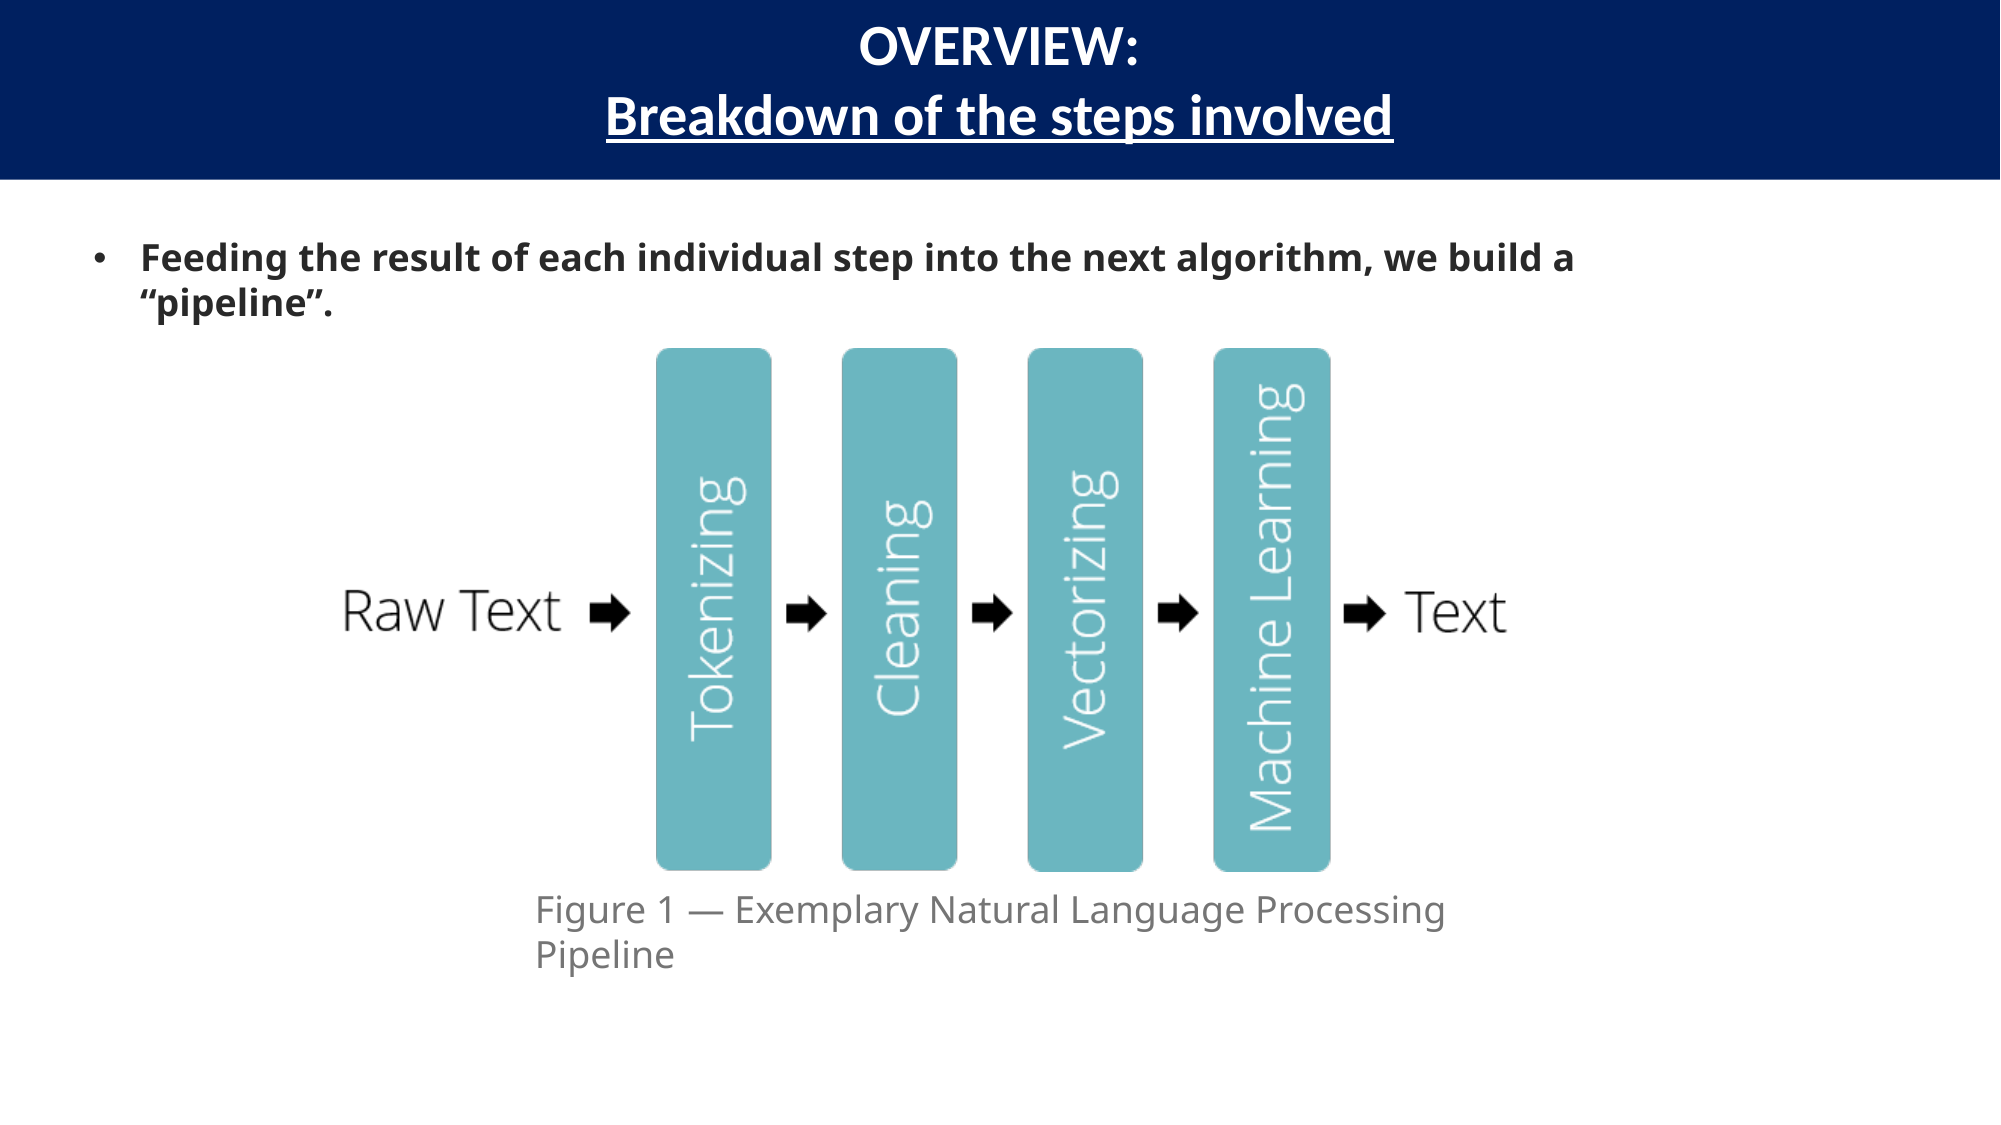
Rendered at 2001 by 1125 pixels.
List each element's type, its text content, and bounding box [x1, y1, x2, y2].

text_box OVERVIEW: Breakdown of the steps involved [0, 0, 2000, 180]
text_box Feeding the result of each individual step into the next algorithm, we build a “pipeline”. [78, 227, 1632, 332]
text_box Figure 1 — Exemplary Natural Language Processing Pipeline [520, 878, 1521, 984]
picture [306, 348, 1542, 872]
